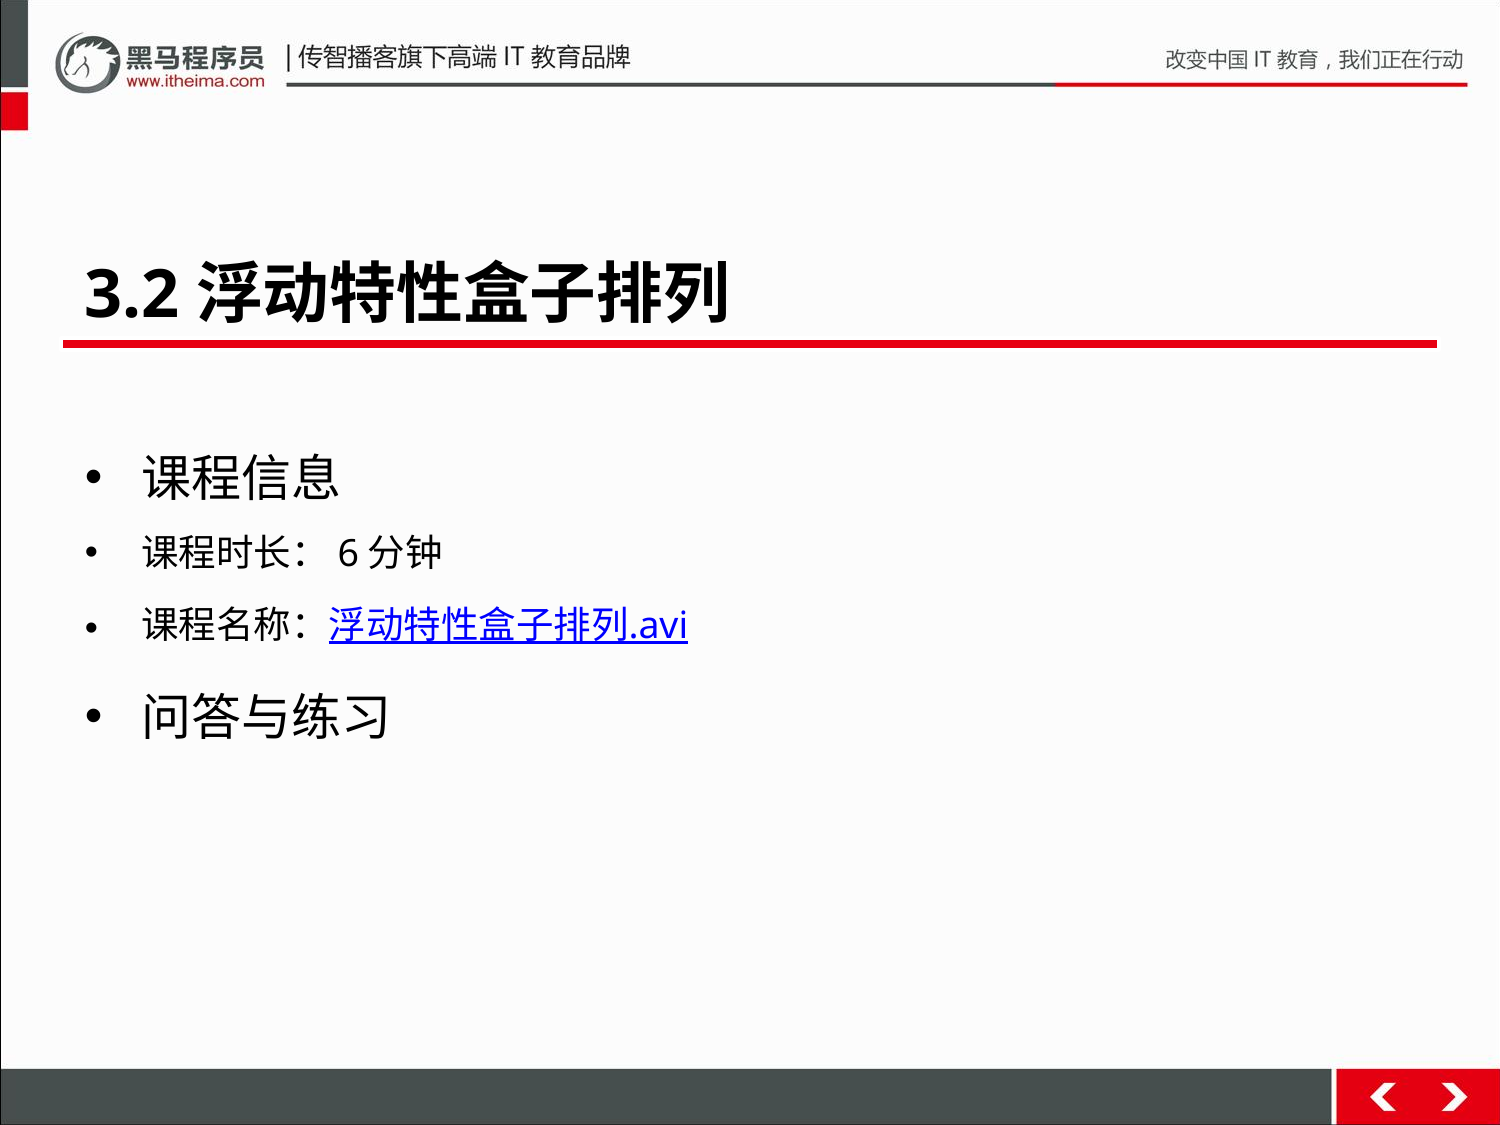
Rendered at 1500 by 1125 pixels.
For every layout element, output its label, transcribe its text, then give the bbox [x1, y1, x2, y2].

text_box 课程信息 课程时长：6分钟 课程名称：浮动特性盒子排列.avi 问答与练习 [69, 408, 1451, 753]
picture [0, 0, 1500, 1125]
text_box 3.2浮动特性盒子排列 [70, 243, 1382, 339]
